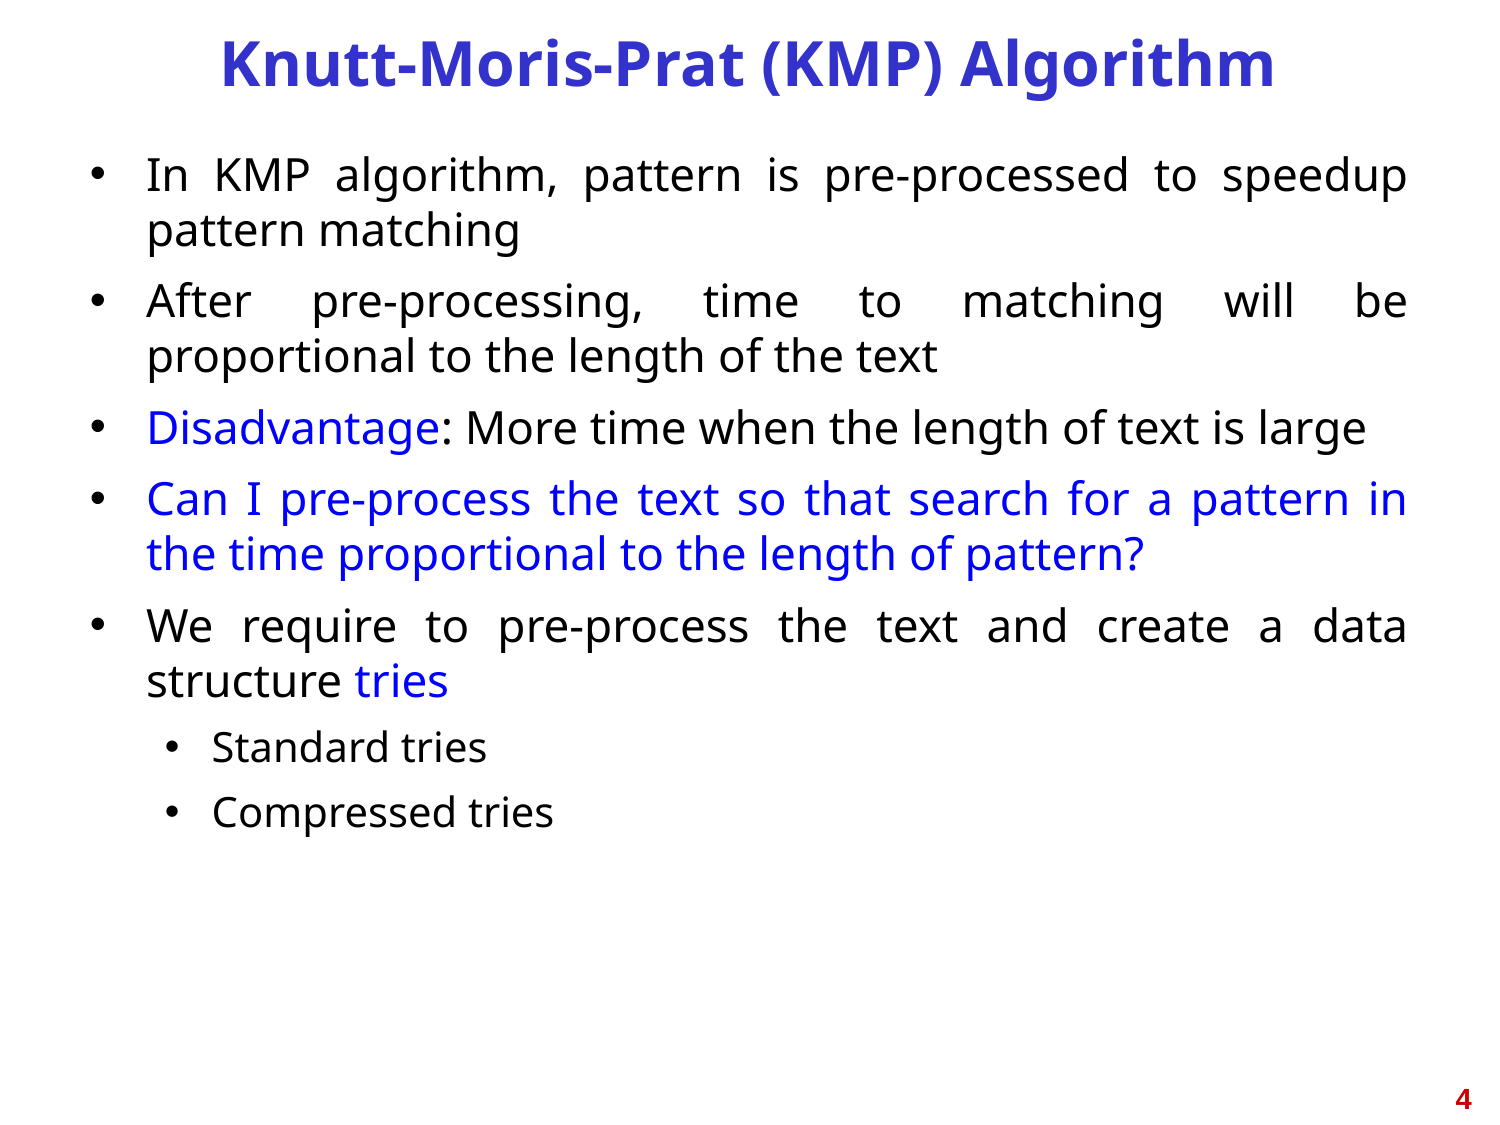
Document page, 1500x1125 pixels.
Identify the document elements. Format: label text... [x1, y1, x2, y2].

title Knutt-Moris-Prat (KMP) Algorithm [75, 12, 1424, 125]
list In KMP algorithm, pattern is pre-processed to speedup pattern matching After pre-processing, time to matching will be proportional to the length of the text Disadvantage: More time when the length of text is large Can I pre-process the text so that search for a pattern in the time proportional to the length of pattern? We require to pre-process the text and create a data structure tries Standard tries Compressed tries [75, 137, 1424, 1013]
